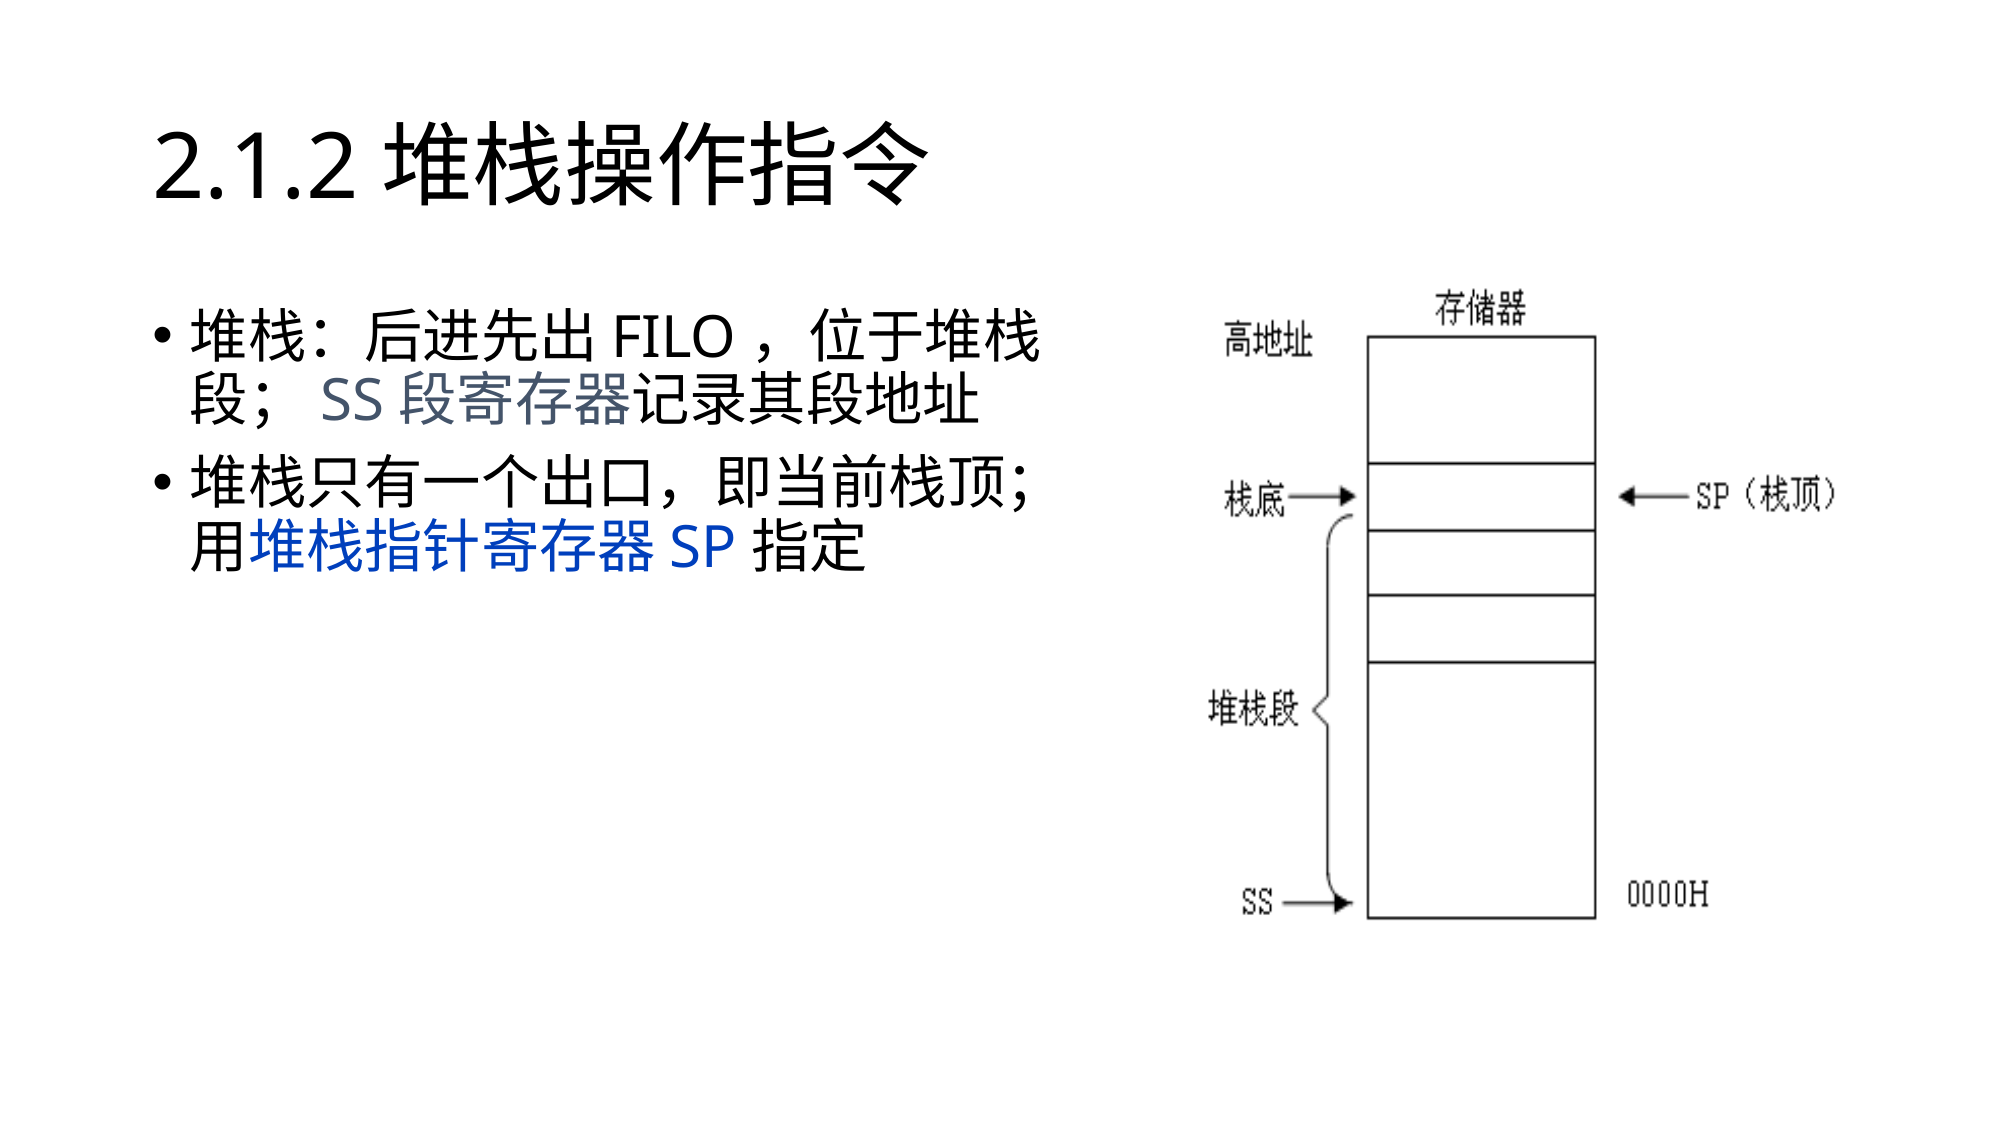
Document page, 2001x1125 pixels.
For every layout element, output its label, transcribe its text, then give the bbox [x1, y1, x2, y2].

list 堆栈：后进先出FILO，位于堆栈段；SS段寄存器记录其段地址 堆栈只有一个出口，即当前栈顶；用堆栈指针寄存器SP指定 [137, 299, 1097, 1014]
title 2.1.2堆栈操作指令 [137, 59, 1863, 278]
picture [1199, 277, 1863, 936]
